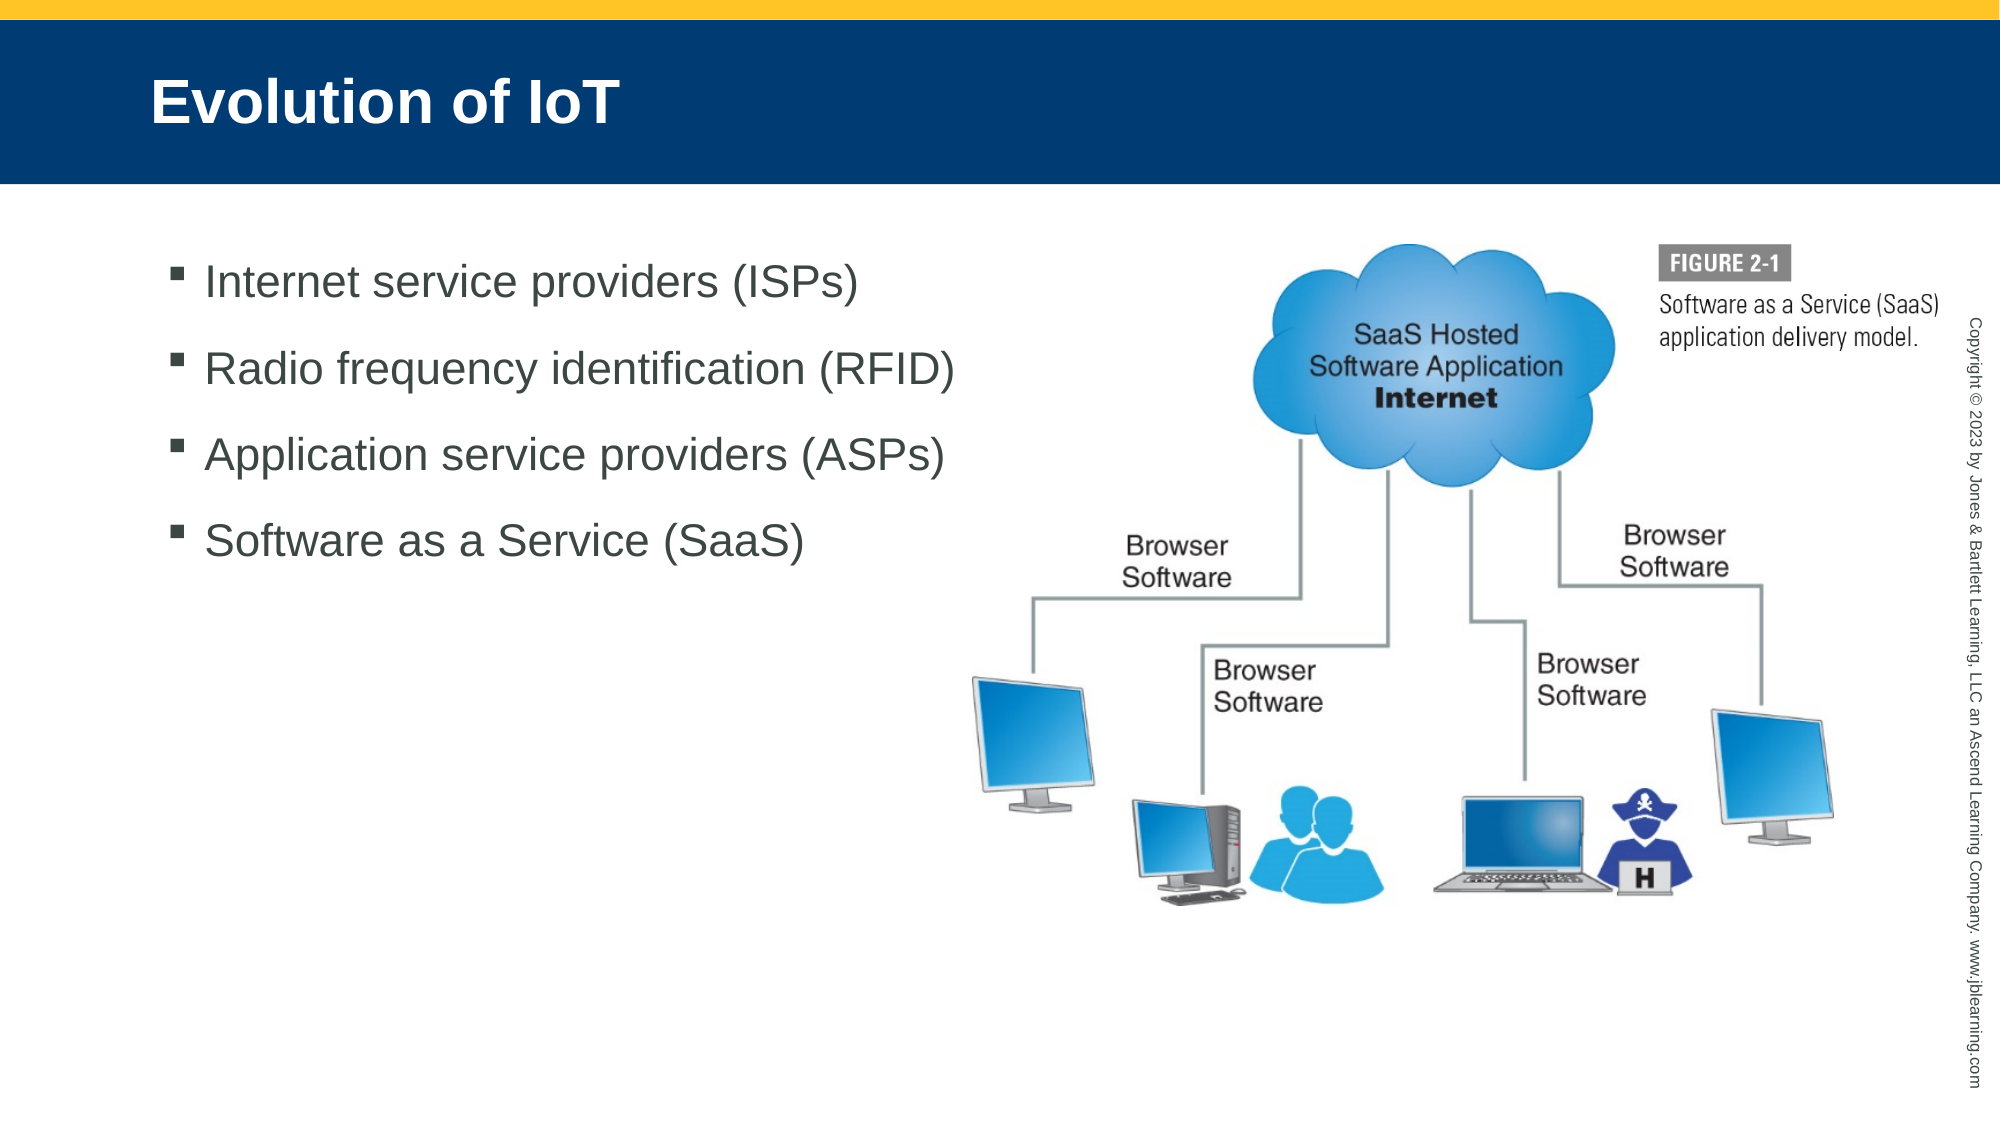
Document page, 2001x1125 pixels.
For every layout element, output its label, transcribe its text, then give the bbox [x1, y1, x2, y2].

title Evolution of IoT [0, 19, 2000, 185]
list Internet service providers (ISPs) Radio frequency identification (RFID) Application service providers (ASPs) Software as a Service (SaaS) [151, 244, 973, 1016]
picture [972, 244, 1938, 906]
